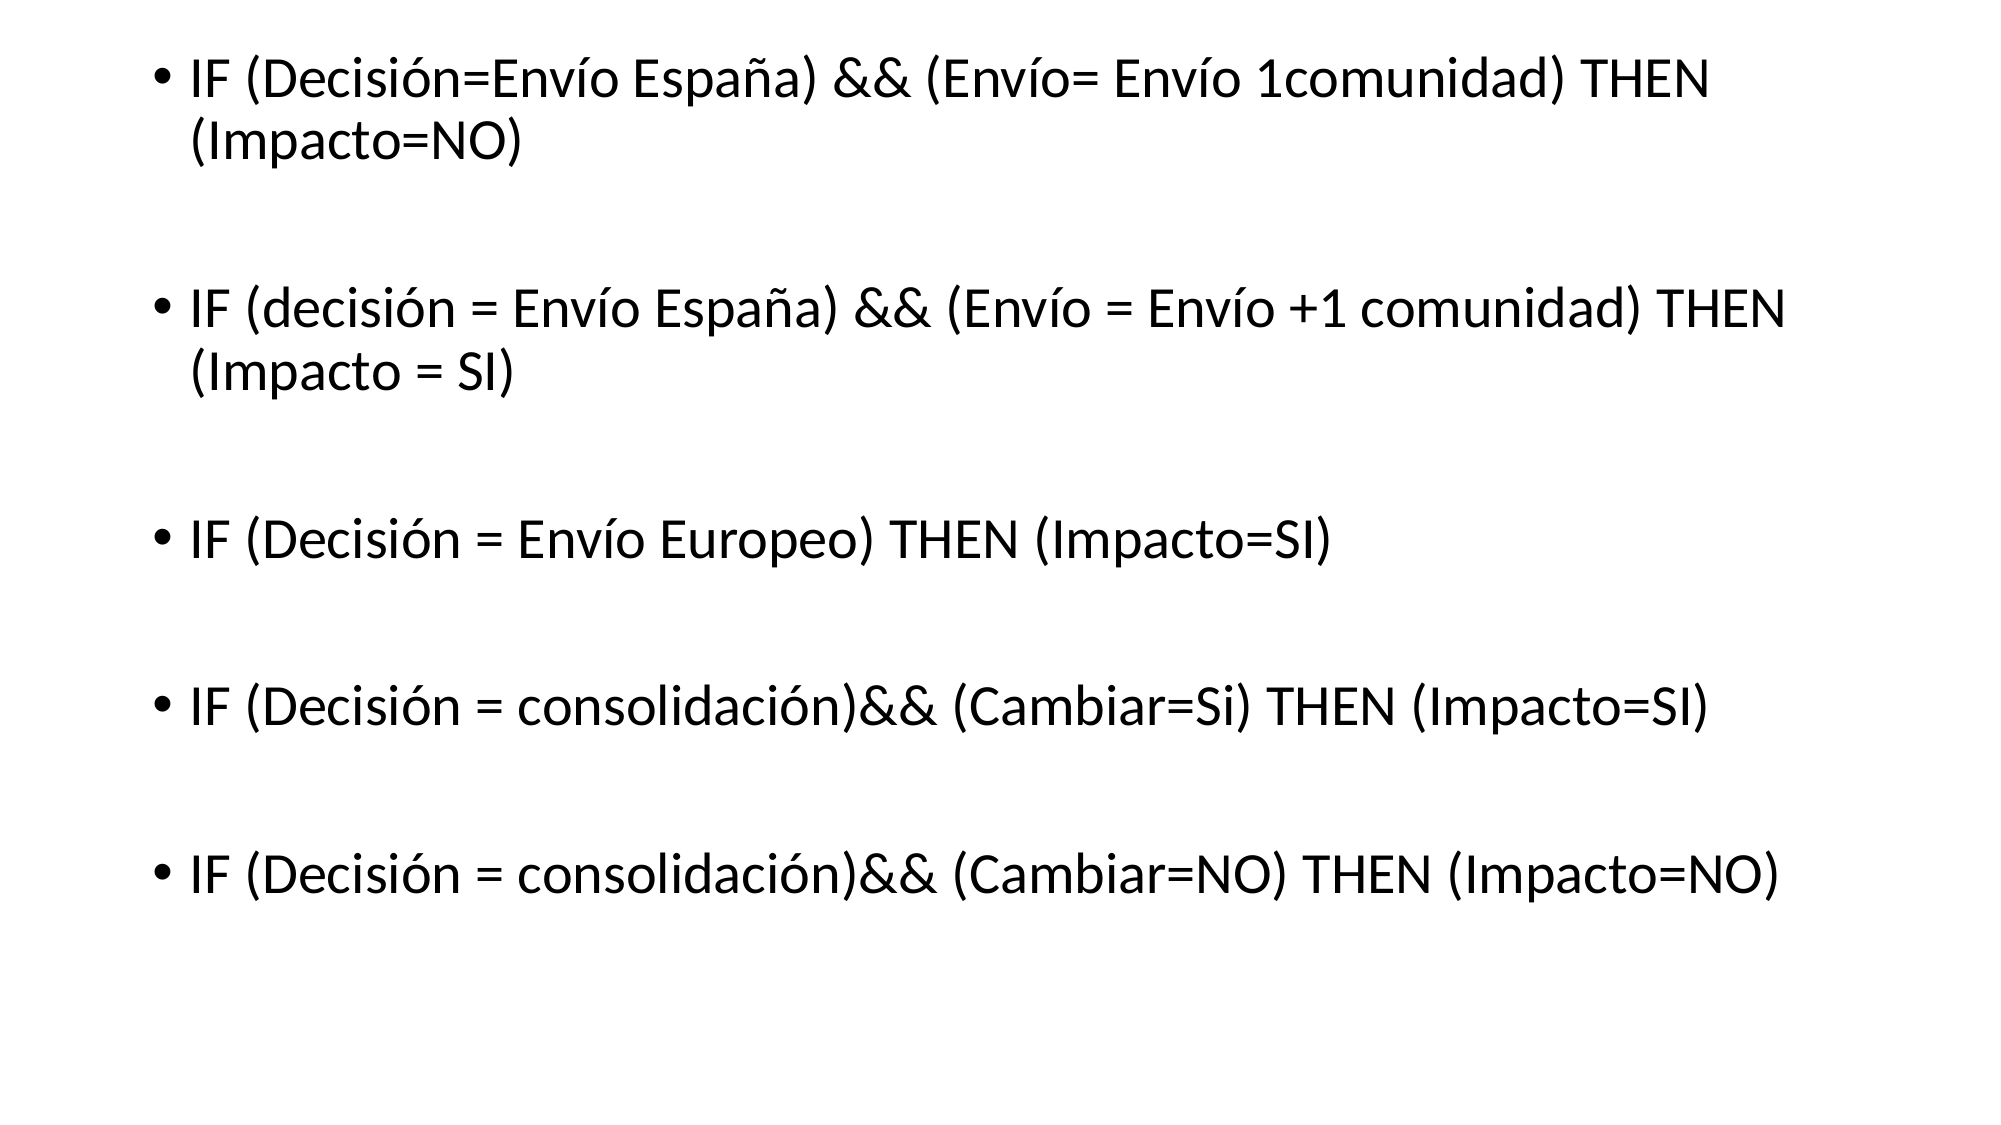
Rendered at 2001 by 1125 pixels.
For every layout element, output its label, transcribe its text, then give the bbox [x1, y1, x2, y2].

list IF (Decisión=Envío España) && (Envío= Envío 1comunidad) THEN (Impacto=NO) IF (decisión = Envío España) && (Envío = Envío +1 comunidad) THEN (Impacto = SI) IF (Decisión = Envío Europeo) THEN (Impacto=SI) IF (Decisión = consolidación)&& (Cambiar=Si) THEN (Impacto=SI) IF (Decisión = consolidación)&& (Cambiar=NO) THEN (Impacto=NO) [137, 39, 1863, 1014]
